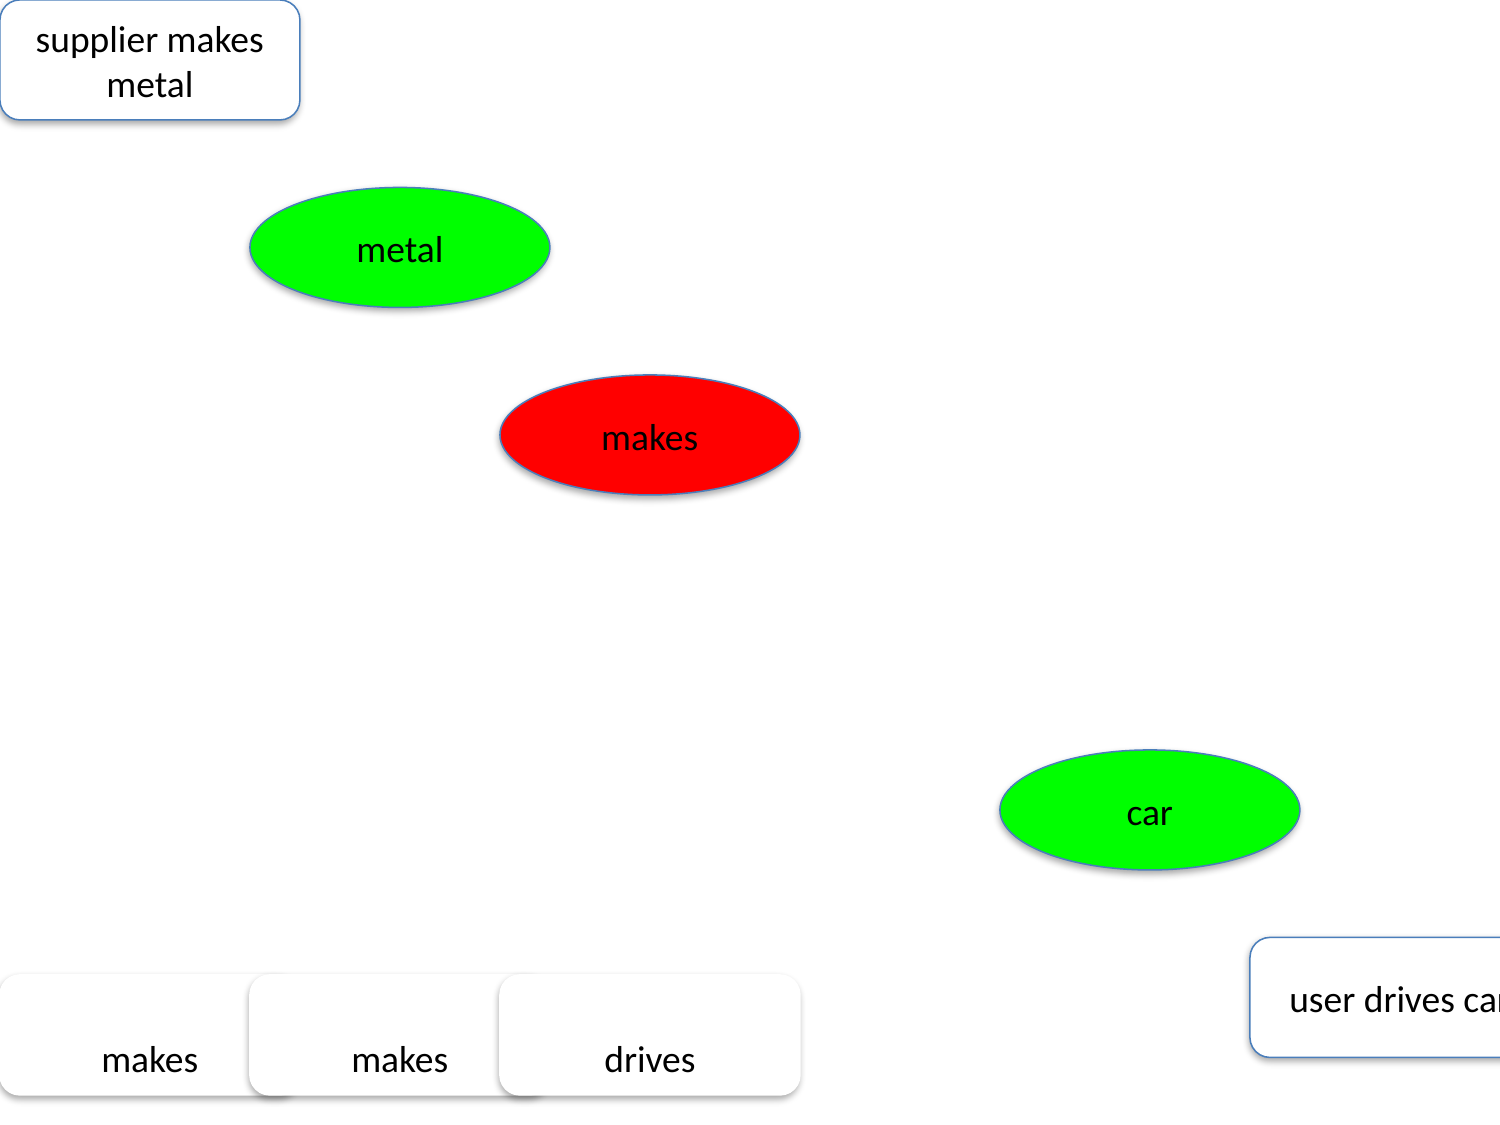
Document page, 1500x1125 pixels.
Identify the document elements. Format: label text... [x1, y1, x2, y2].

text_box makes [0, 974, 262, 1096]
text_box supplier makes metal [0, 0, 301, 121]
text_box drives [499, 974, 801, 1096]
text_box user drives car [1249, 936, 1500, 1059]
text_box car [999, 749, 1301, 871]
text_box makes [499, 374, 801, 496]
text_box makes [249, 974, 512, 1096]
text_box metal [249, 186, 551, 309]
